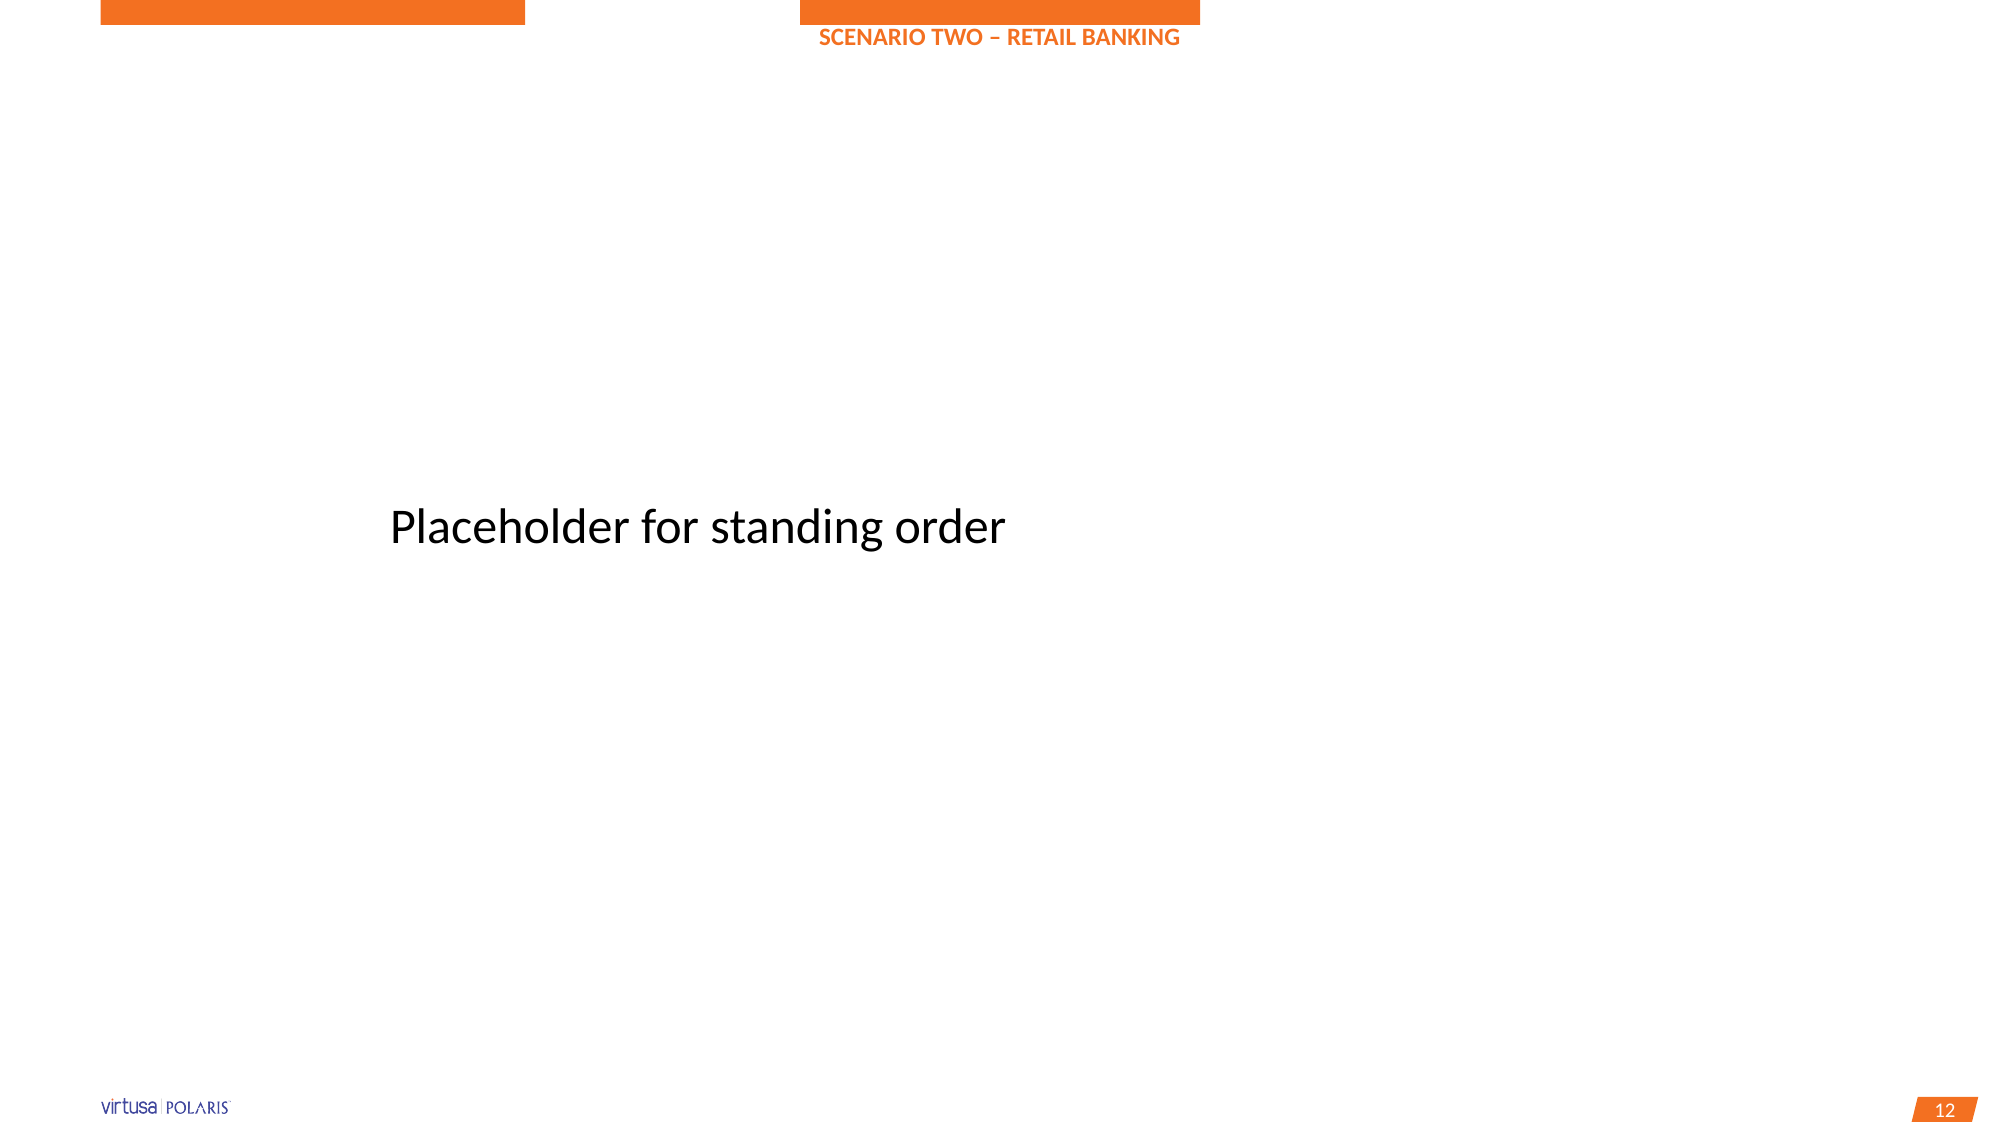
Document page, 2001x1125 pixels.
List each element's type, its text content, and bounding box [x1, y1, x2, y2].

list Scenario two – retail banking [50, 12, 1950, 63]
picture [101, 1098, 231, 1114]
title Placeholder for standing order [375, 500, 1663, 638]
